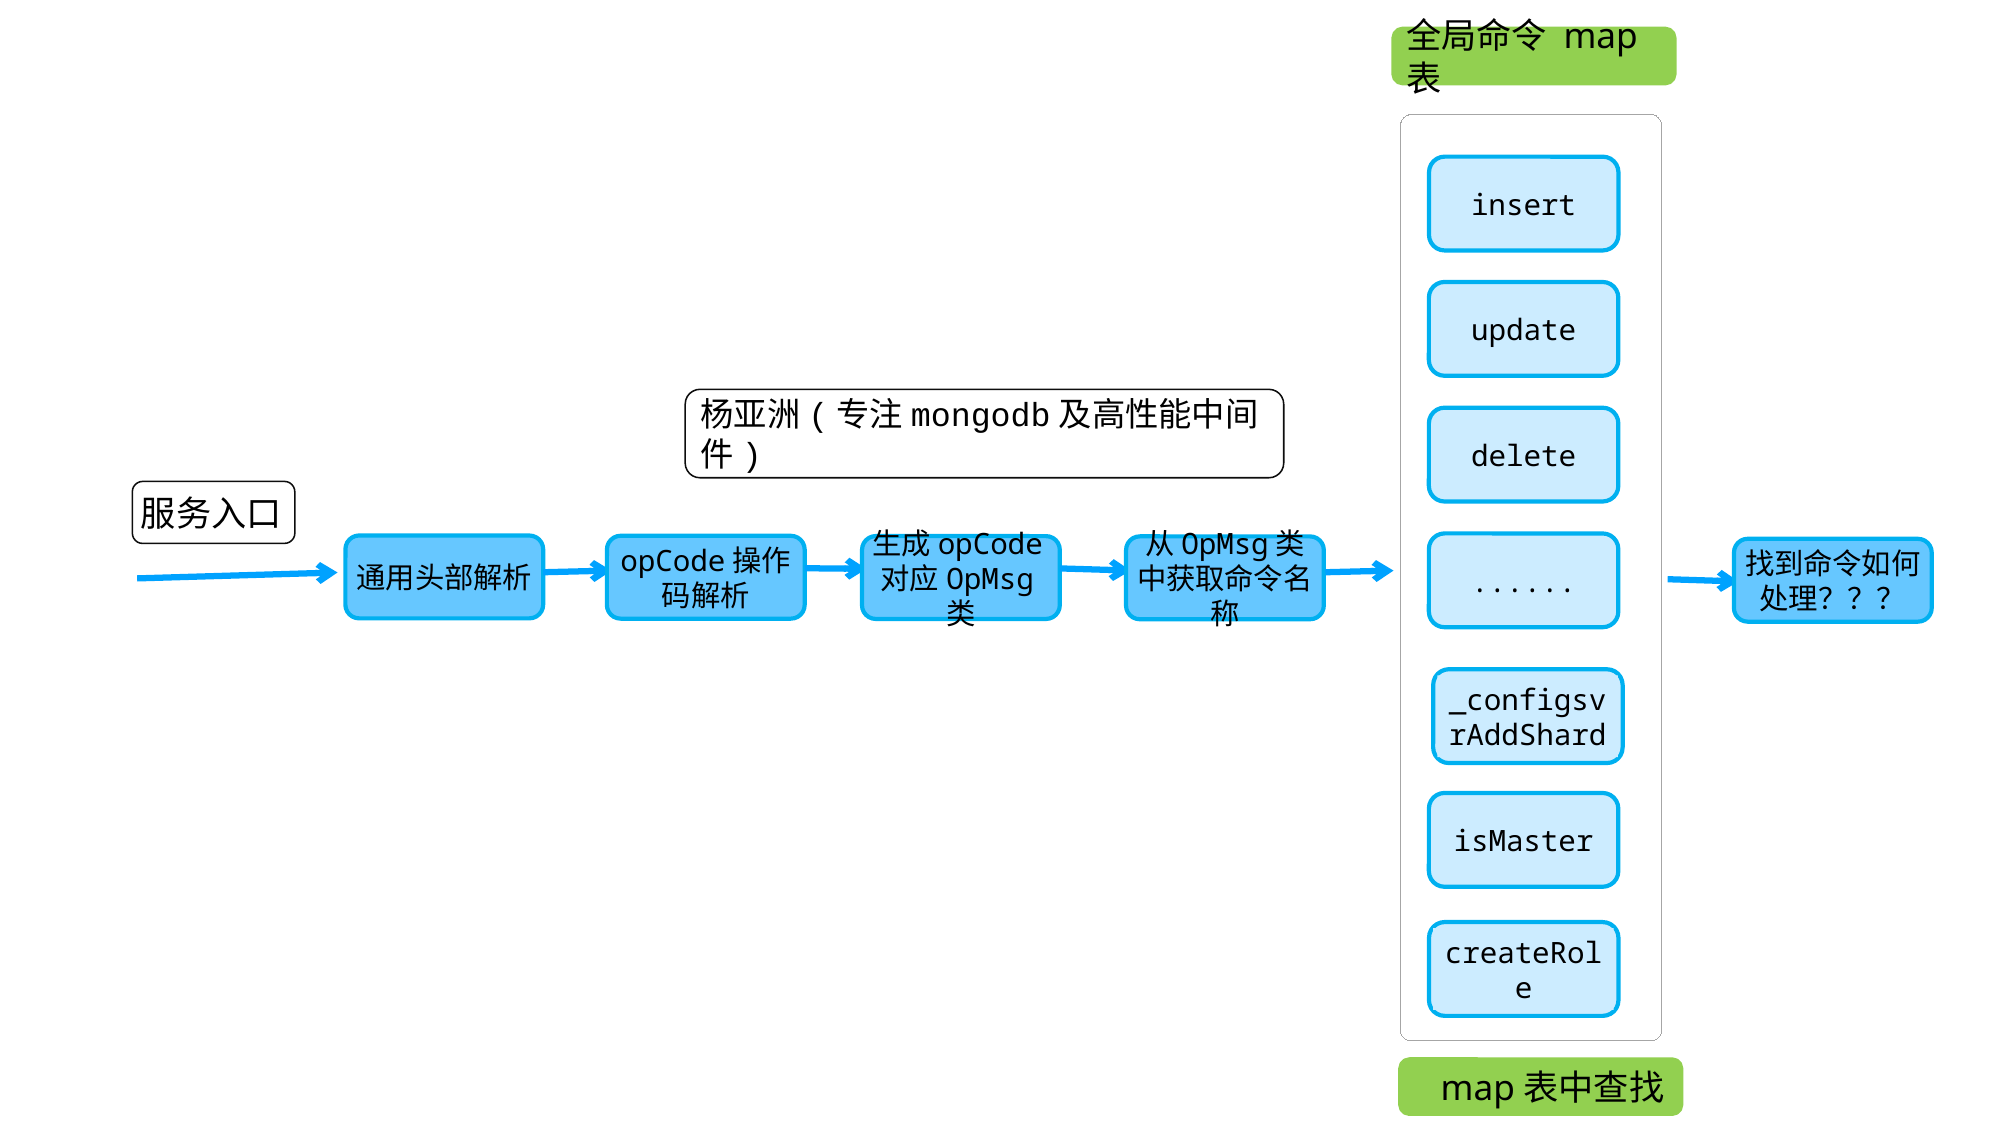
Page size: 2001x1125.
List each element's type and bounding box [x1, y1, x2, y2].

text_box [1428, 792, 1619, 887]
text_box [861, 535, 1061, 620]
text_box [606, 535, 805, 619]
text_box [1428, 533, 1619, 628]
text_box [345, 535, 544, 619]
text_box [1428, 407, 1619, 502]
text_box [1428, 281, 1619, 376]
text_box [1125, 536, 1325, 620]
text_box [136, 572, 338, 579]
text_box [132, 481, 296, 544]
text_box [1733, 538, 1932, 622]
text_box [1393, 28, 1675, 84]
text_box [1428, 921, 1619, 1017]
text_box [1432, 669, 1623, 764]
text_box [1428, 156, 1619, 251]
text_box [684, 389, 1284, 478]
text_box [1400, 1059, 1682, 1115]
text_box [1400, 114, 1662, 1041]
